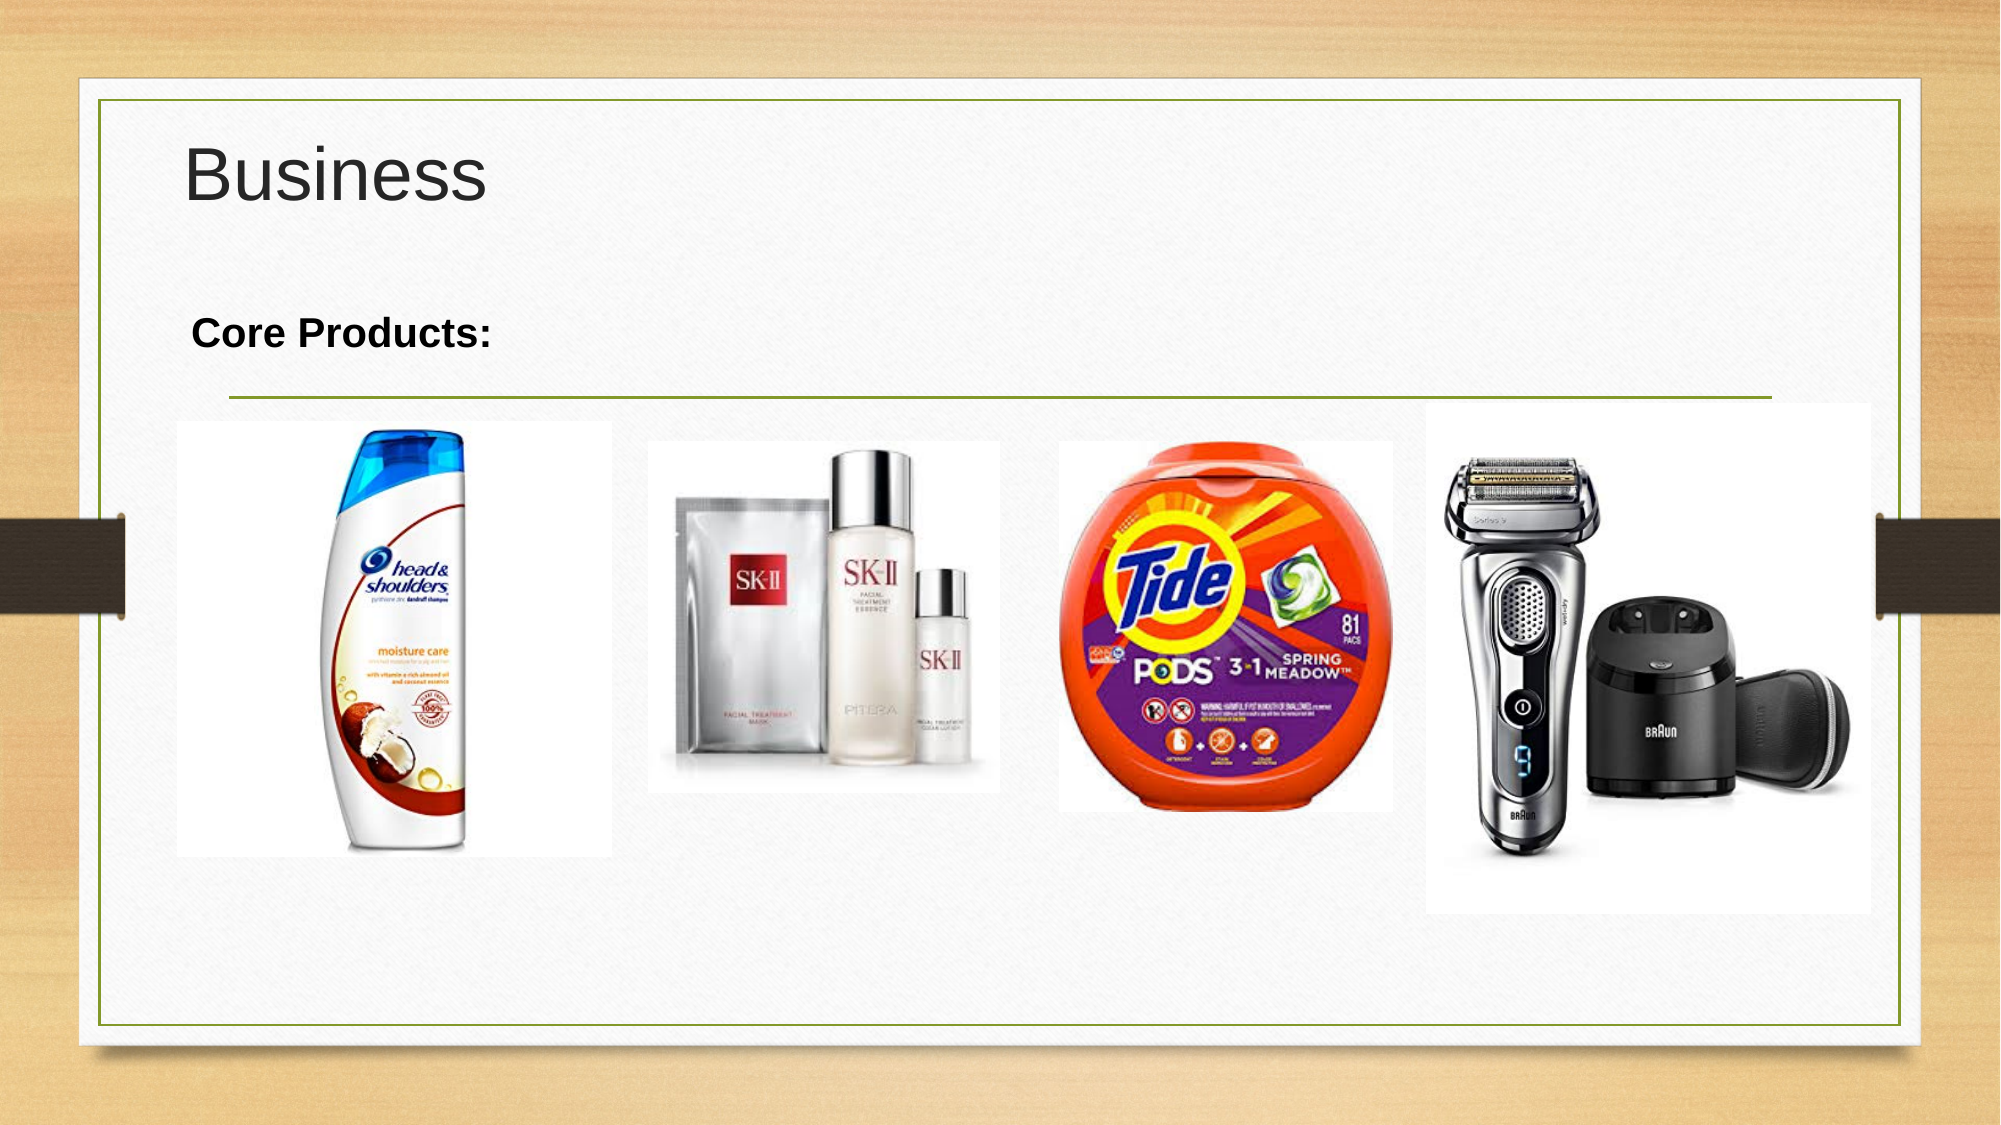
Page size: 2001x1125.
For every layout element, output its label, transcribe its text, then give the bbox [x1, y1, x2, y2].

picture [0, 0, 2001, 1125]
text_box Core Products: [176, 298, 520, 364]
title Business [0, 58, 1162, 284]
